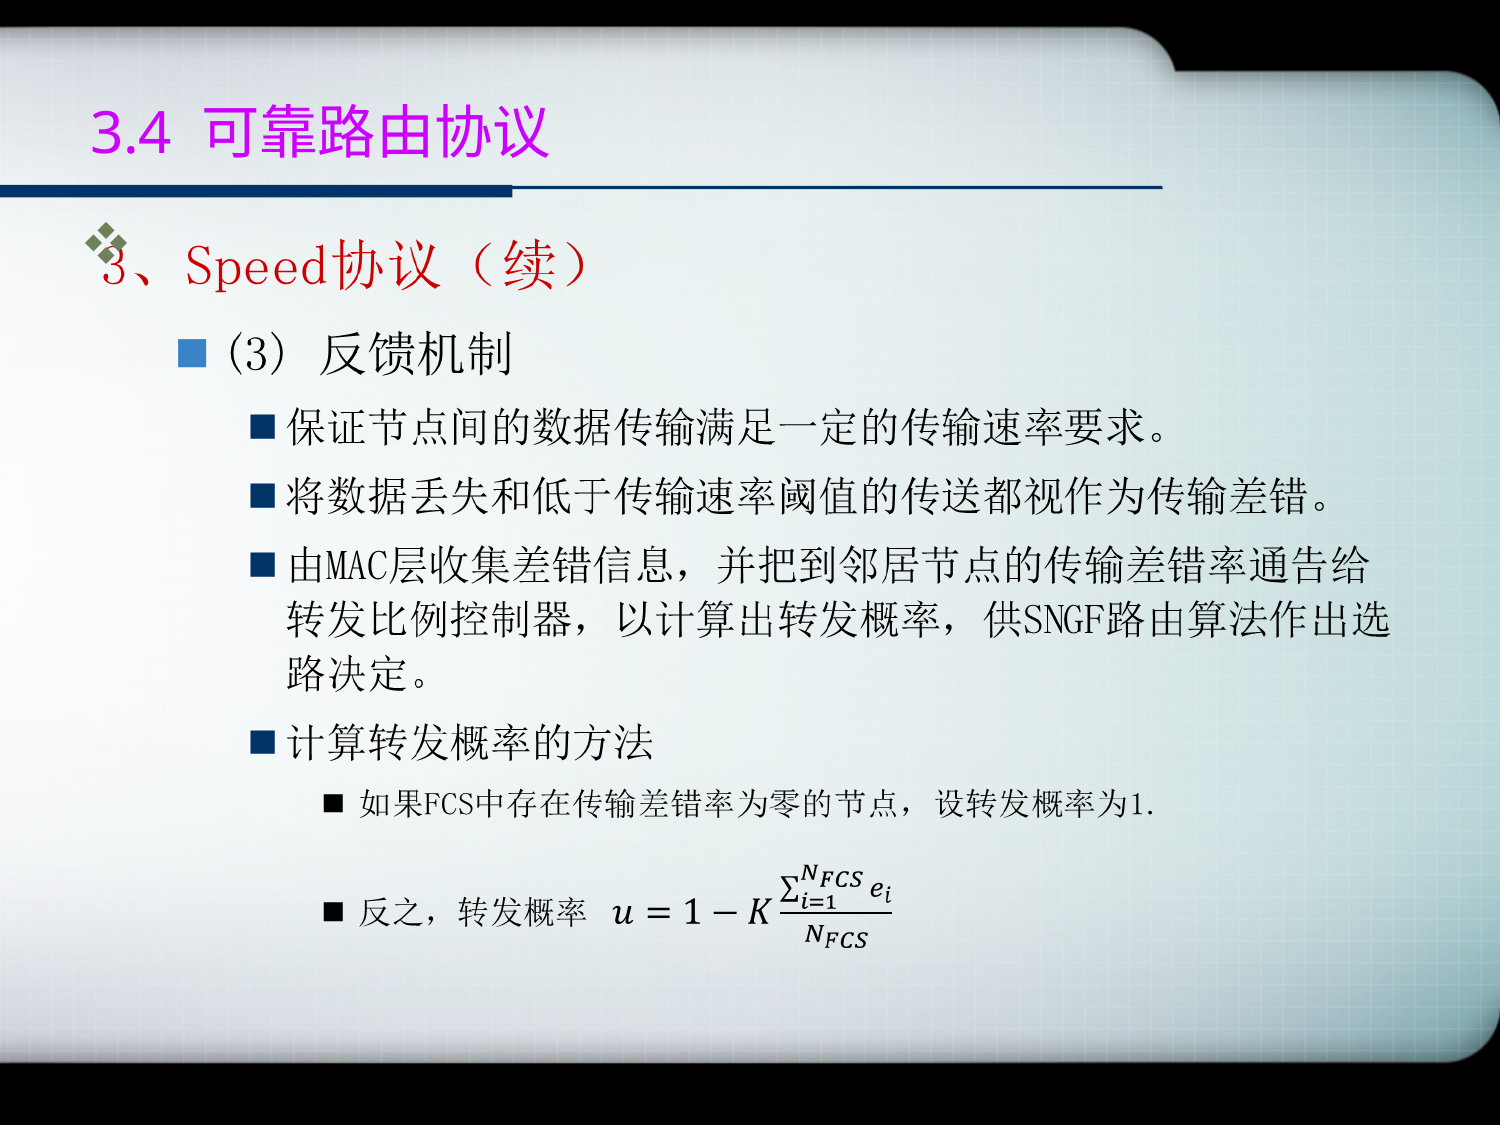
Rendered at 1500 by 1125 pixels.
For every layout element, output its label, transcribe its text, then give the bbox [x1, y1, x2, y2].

list [64, 208, 1415, 996]
picture [0, 0, 1500, 1125]
title 3.4 可靠路由协议 [75, 87, 1338, 180]
